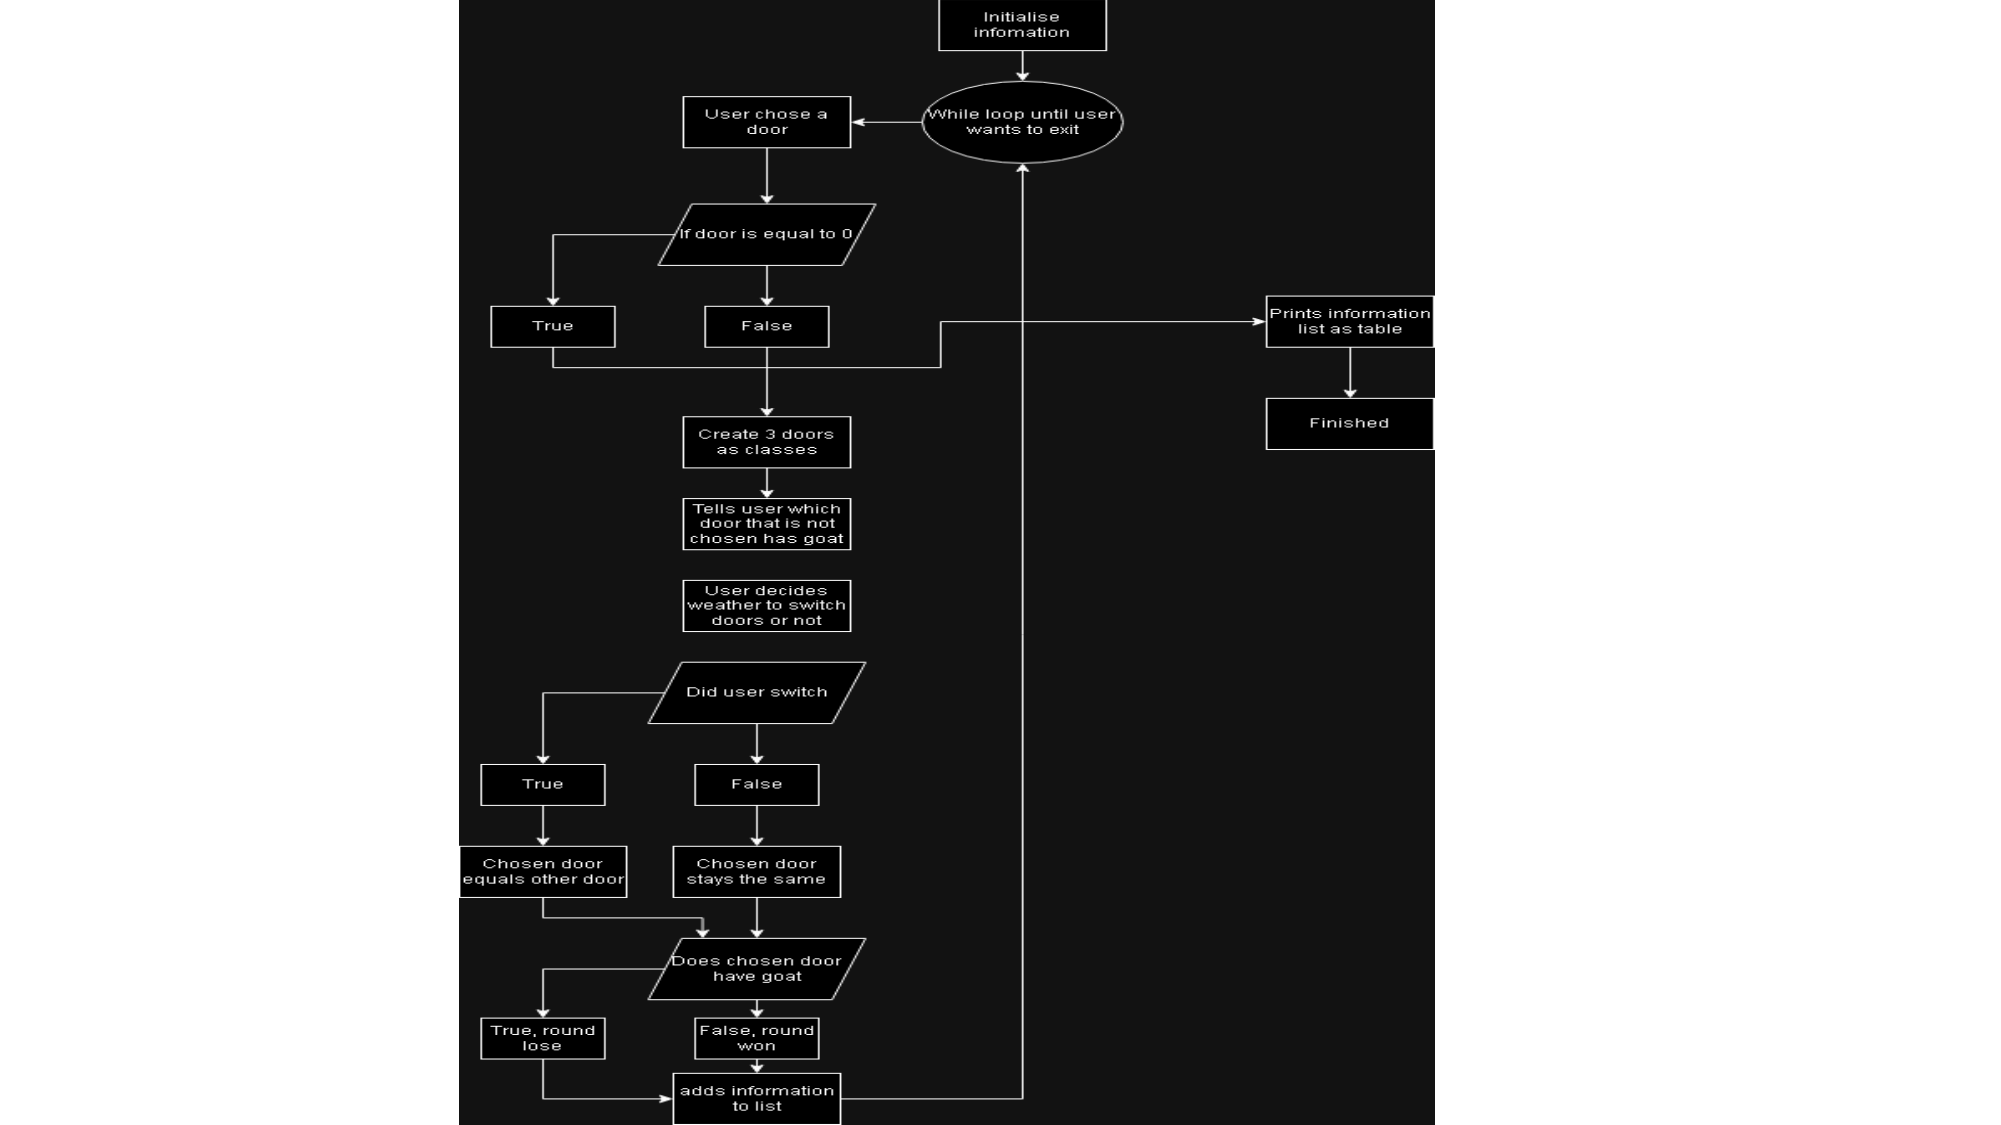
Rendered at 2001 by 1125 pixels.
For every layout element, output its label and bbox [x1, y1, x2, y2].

picture [459, 0, 1435, 1125]
